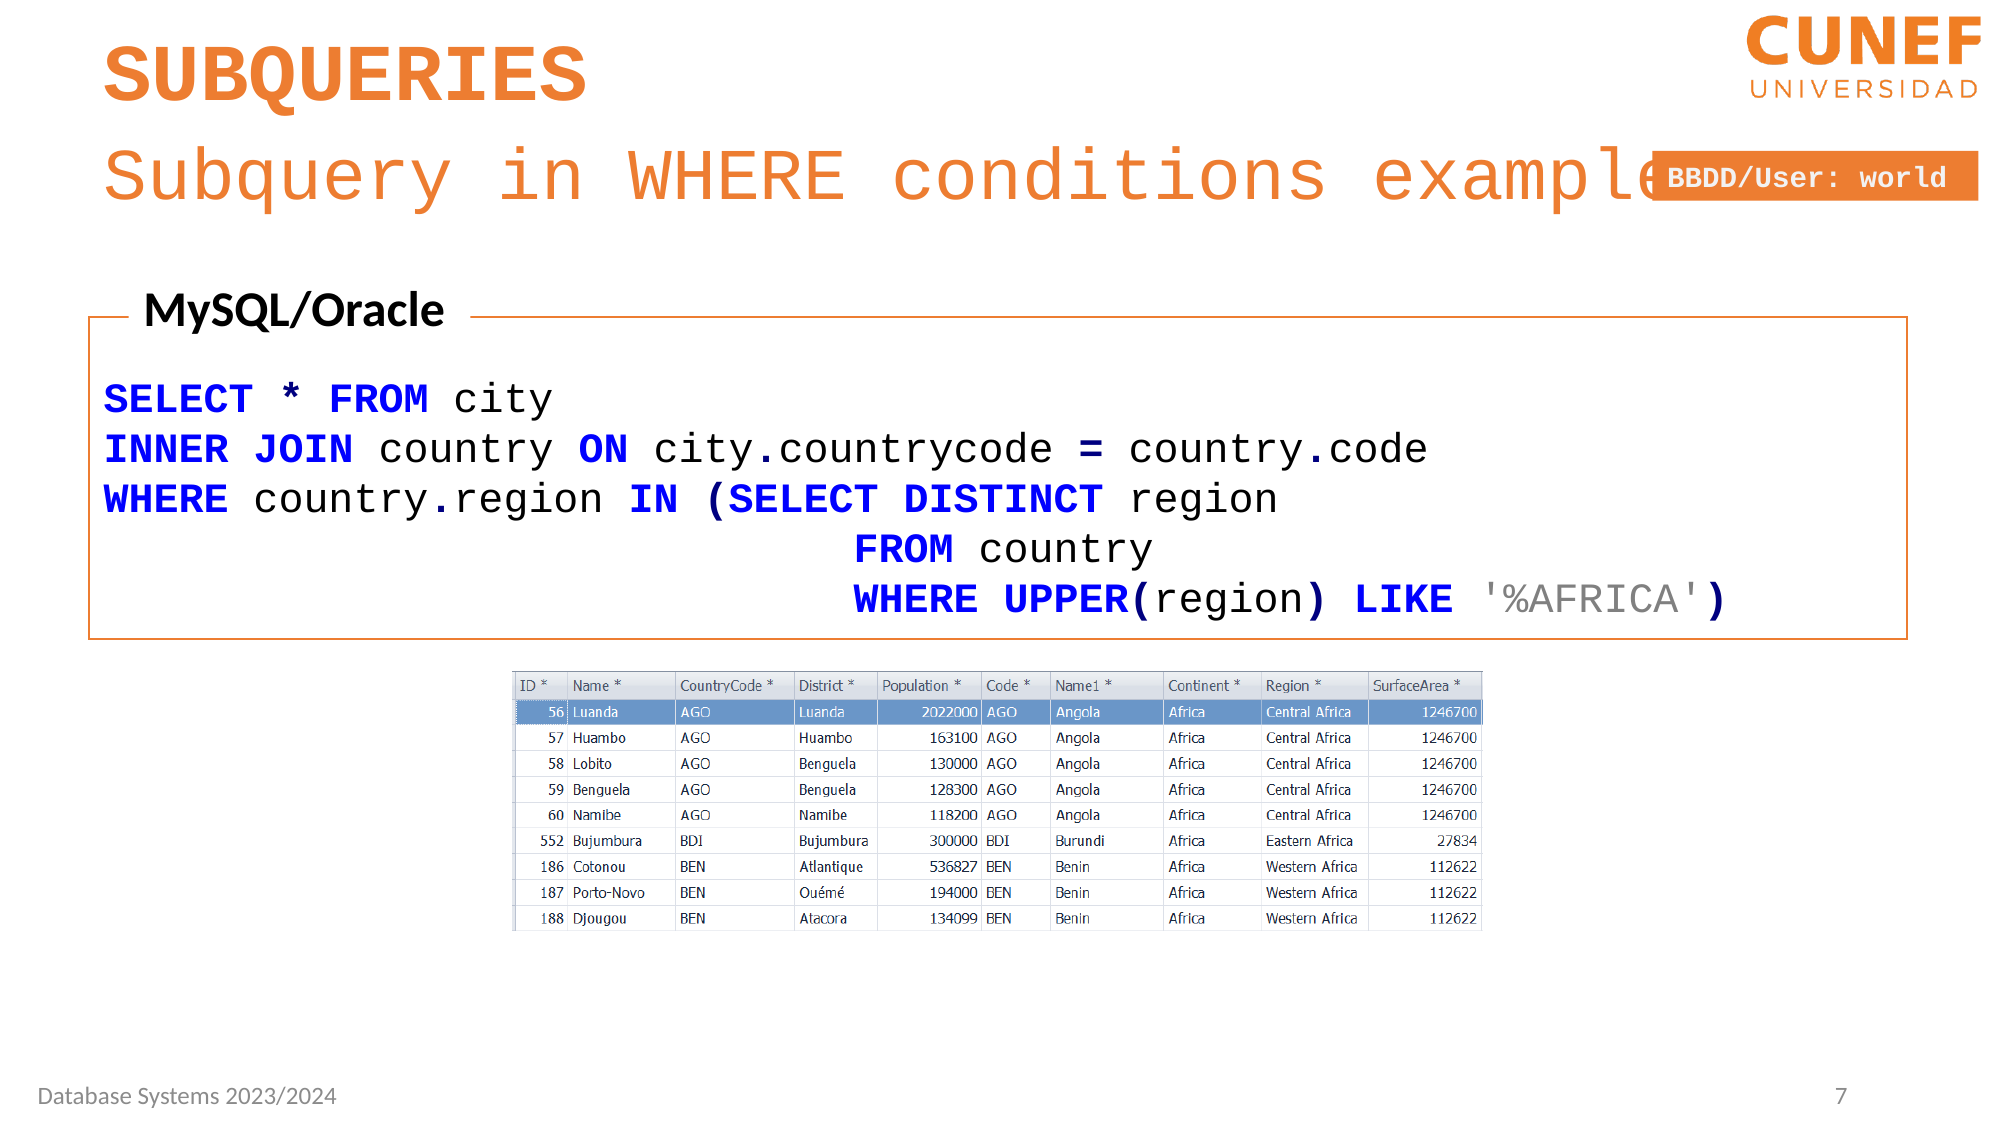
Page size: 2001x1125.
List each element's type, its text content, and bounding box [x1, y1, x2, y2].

picture [512, 669, 1483, 931]
text_box Subquery in WHERE conditions example [88, 124, 1847, 228]
text_box SUBQUERIES [88, 22, 1847, 124]
slide_number 7 [1412, 1065, 1863, 1125]
text_box BBDD/User: world [1652, 150, 1979, 201]
picture [1744, 13, 1981, 98]
text_box MySQL/Oracle [128, 269, 471, 344]
list SELECT * FROM city INNER JOIN country ON city.countrycode = country.code WHERE country.region IN (SELECT DISTINCT region FROM country WHERE UPPER(region) LIKE '%AFRICA') [88, 316, 1908, 640]
footer Database Systems 2023/2024 [0, 1065, 375, 1125]
